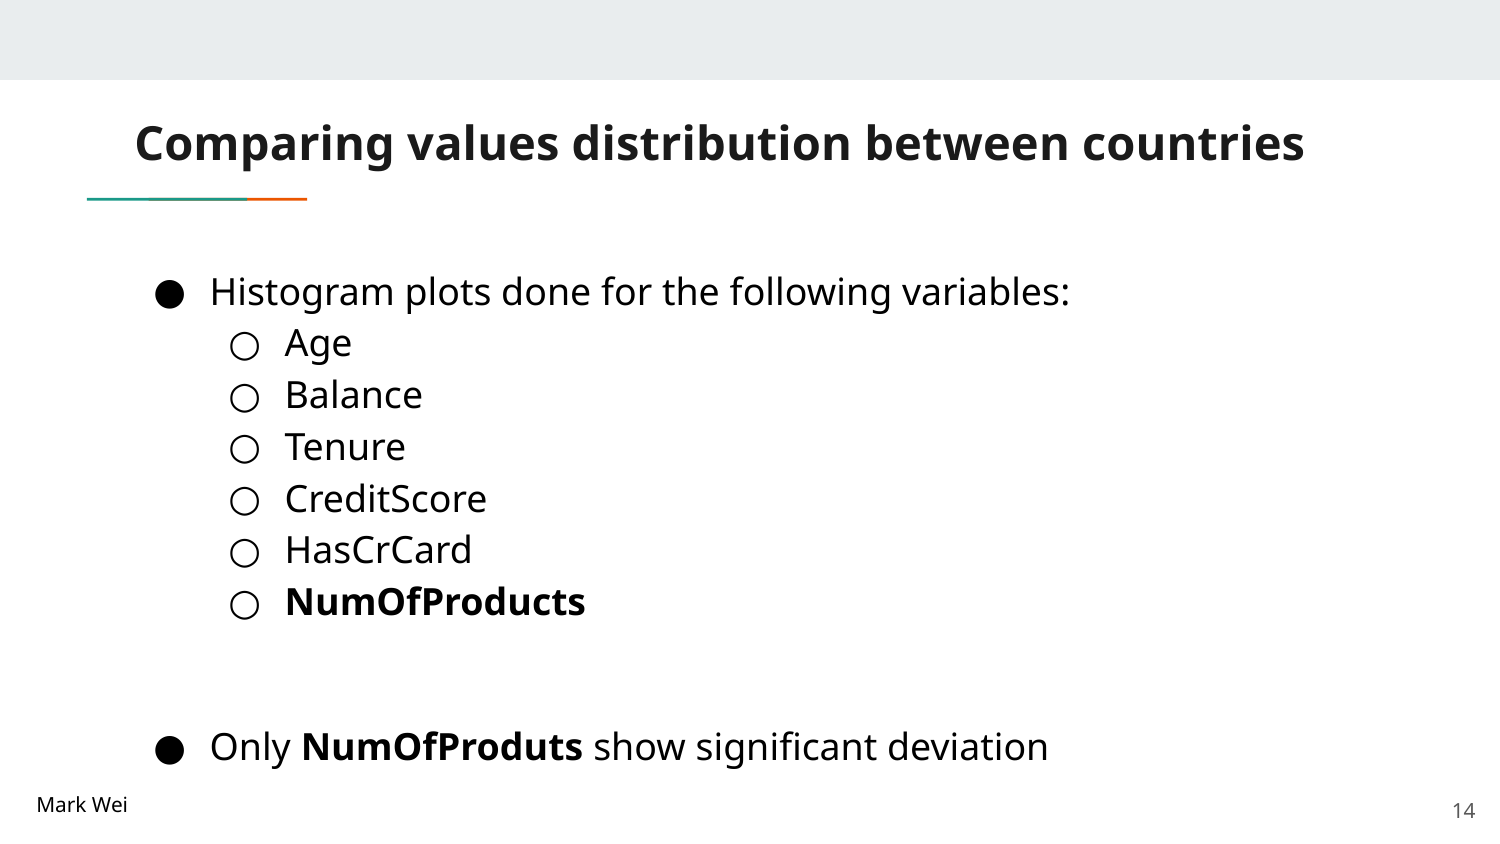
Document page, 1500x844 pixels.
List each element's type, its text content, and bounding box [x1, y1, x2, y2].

slide_number 14 [1400, 779, 1491, 844]
list Histogram plots done for the following variables: Age Balance Tenure CreditScore HasCrCard NumOfProducts Only NumOfProduts show significant deviation [119, 245, 1381, 712]
title Comparing values distribution between countries [119, 98, 1381, 187]
text_box Mark Wei [21, 779, 152, 830]
